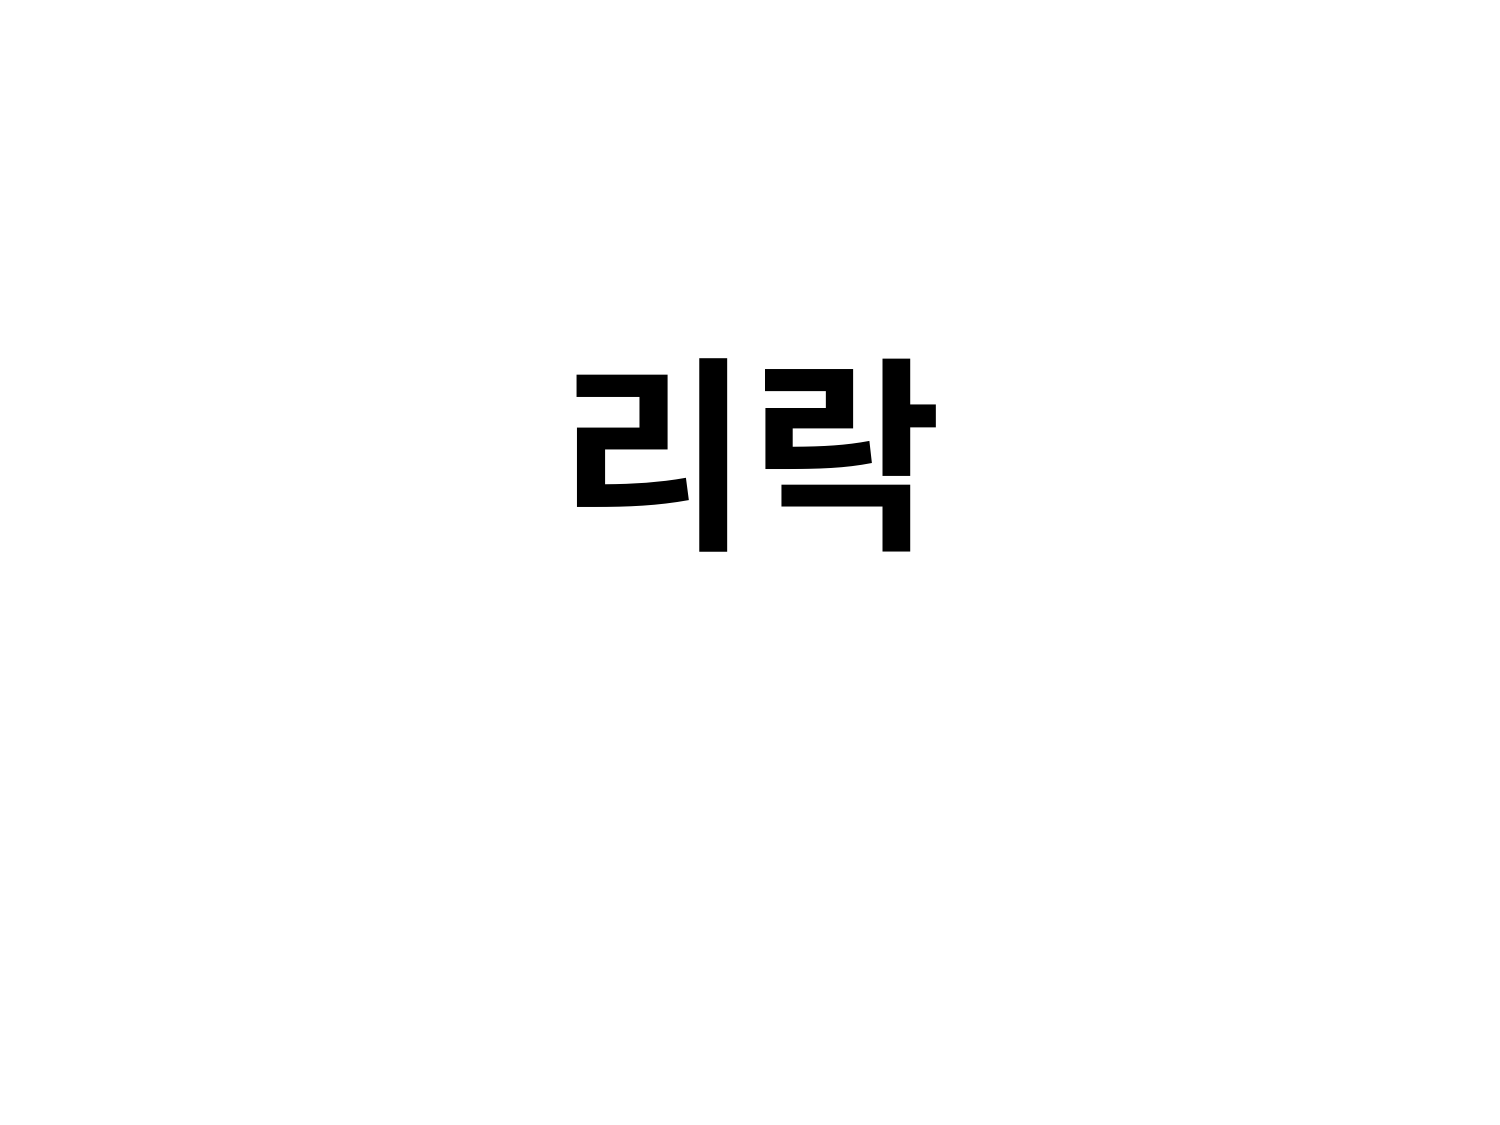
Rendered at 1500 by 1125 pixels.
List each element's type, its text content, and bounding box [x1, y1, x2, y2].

text_box 리락 [543, 317, 957, 583]
